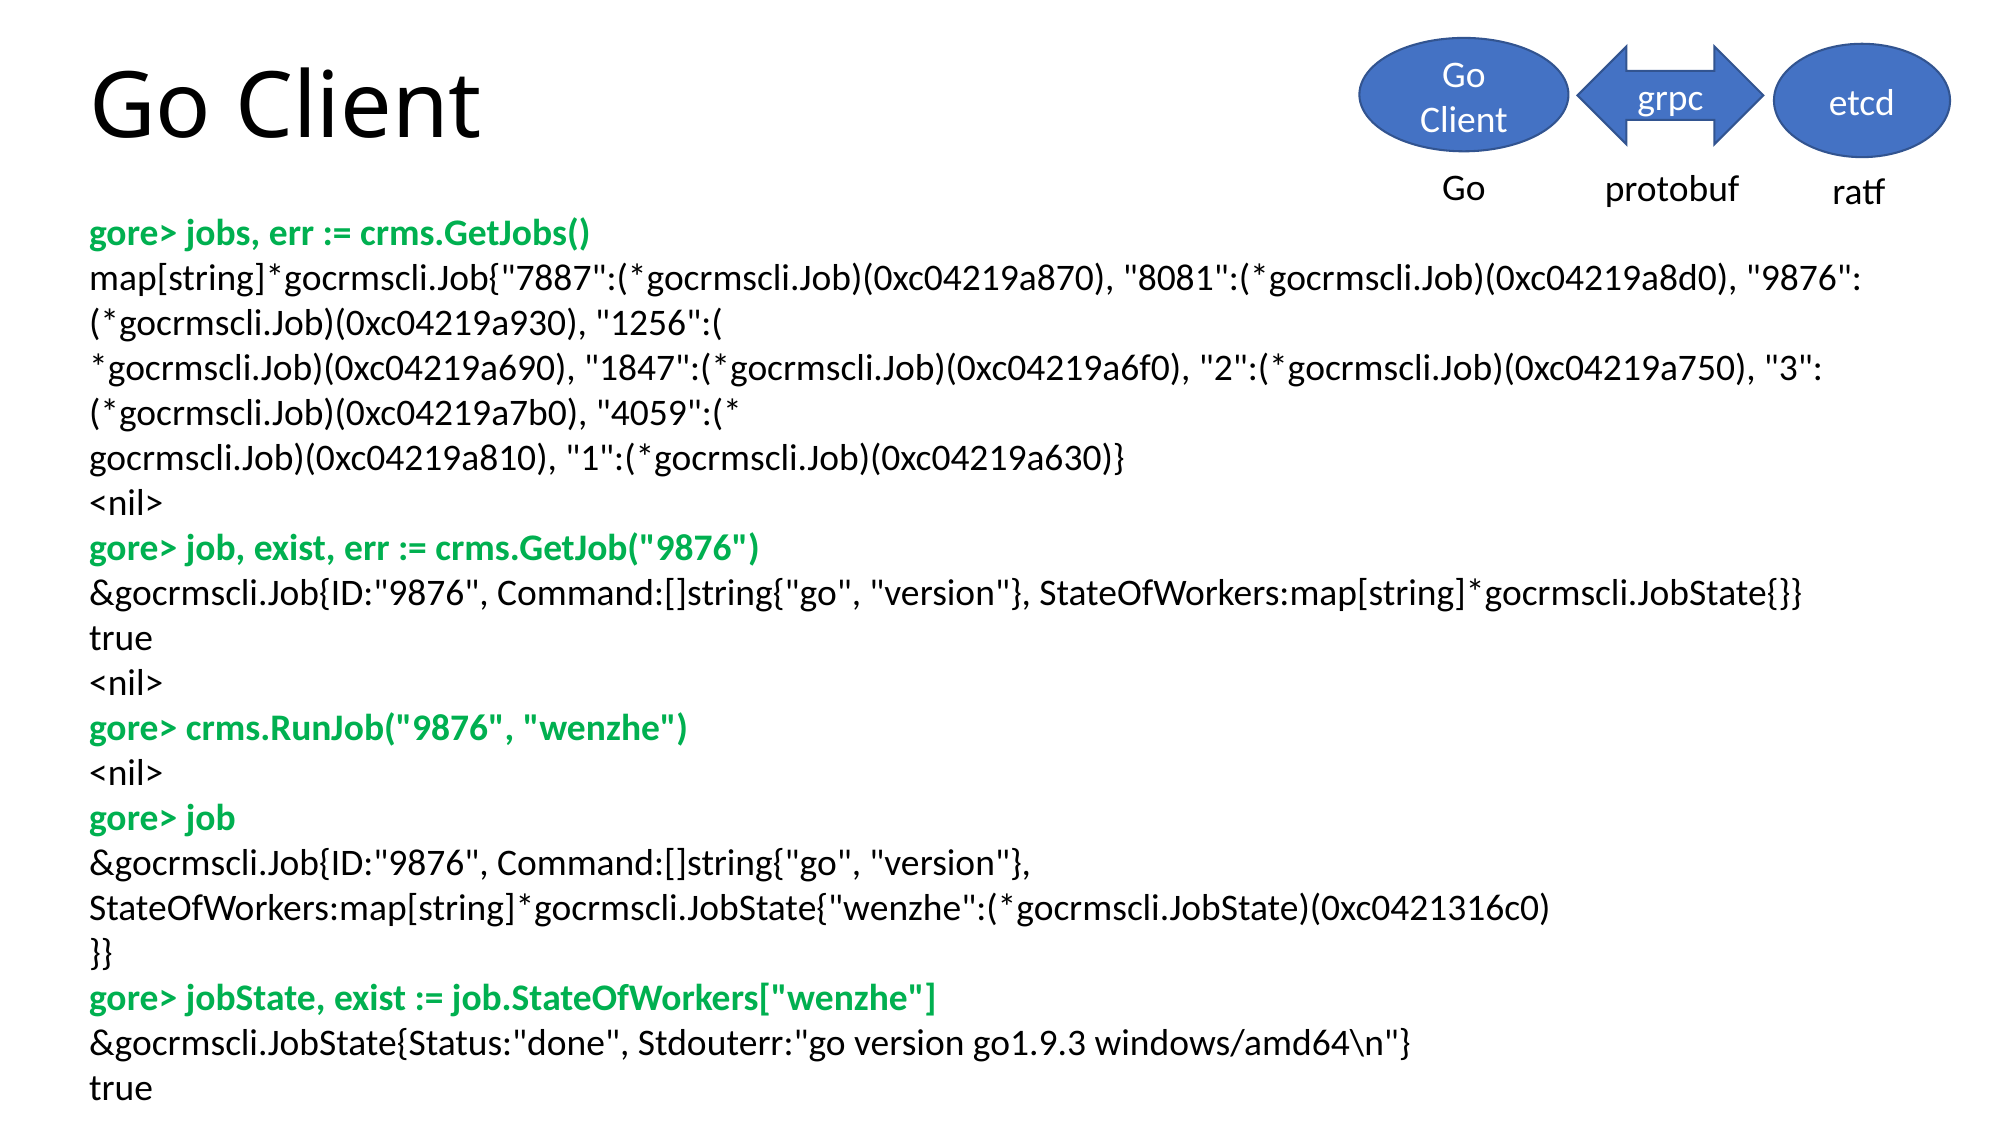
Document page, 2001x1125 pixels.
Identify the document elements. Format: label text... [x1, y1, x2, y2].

text_box protobuf [1590, 157, 1755, 217]
text_box ratf [1817, 159, 1901, 220]
text_box grpc [1576, 43, 1765, 147]
text_box etcd [1772, 42, 1952, 159]
text_box gore> jobs, err := crms.GetJobs() map[string]*gocrmscli.Job{"7887":(*gocrmscli.Job)(0xc04219a870), "8081":(*gocrmscli.Job)(0xc04219a8d0), "9876":(*gocrmscli.Job)(0xc04219a930), "1256":( *gocrmscli.Job)(0xc04219a690), "1847":(*gocrmscli.Job)(0xc04219a6f0), "2":(*gocrmscli.Job)(0xc04219a750), "3":(*gocrmscli.Job)(0xc04219a7b0), "4059":(* gocrmscli.Job)(0xc04219a810), "1":(*gocrmscli.Job)(0xc04219a630)} <nil> gore> job, exist, err := crms.GetJob("9876") &gocrmscli.Job{ID:"9876", Command:[]string{"go", "version"}, StateOfWorkers:map[string]*gocrmscli.JobState{}} true <nil> gore> crms.RunJob("9876", "wenzhe") <nil> gore> job &gocrmscli.Job{ID:"9876", Command:[]string{"go", "version"}, StateOfWorkers:map[string]*gocrmscli.JobState{"wenzhe":(*gocrmscli.JobState)(0xc0421316c0) }} gore> jobState, exist := job.StateOfWorkers["wenzhe"] &gocrmscli.JobState{Status:"done", Stdouterr:"go version go1.9.3 windows/amd64\n"} true [74, 201, 1926, 1116]
text_box Go Client [1358, 36, 1570, 153]
text_box Go [1427, 155, 1501, 216]
title Go Client [74, 49, 1800, 168]
